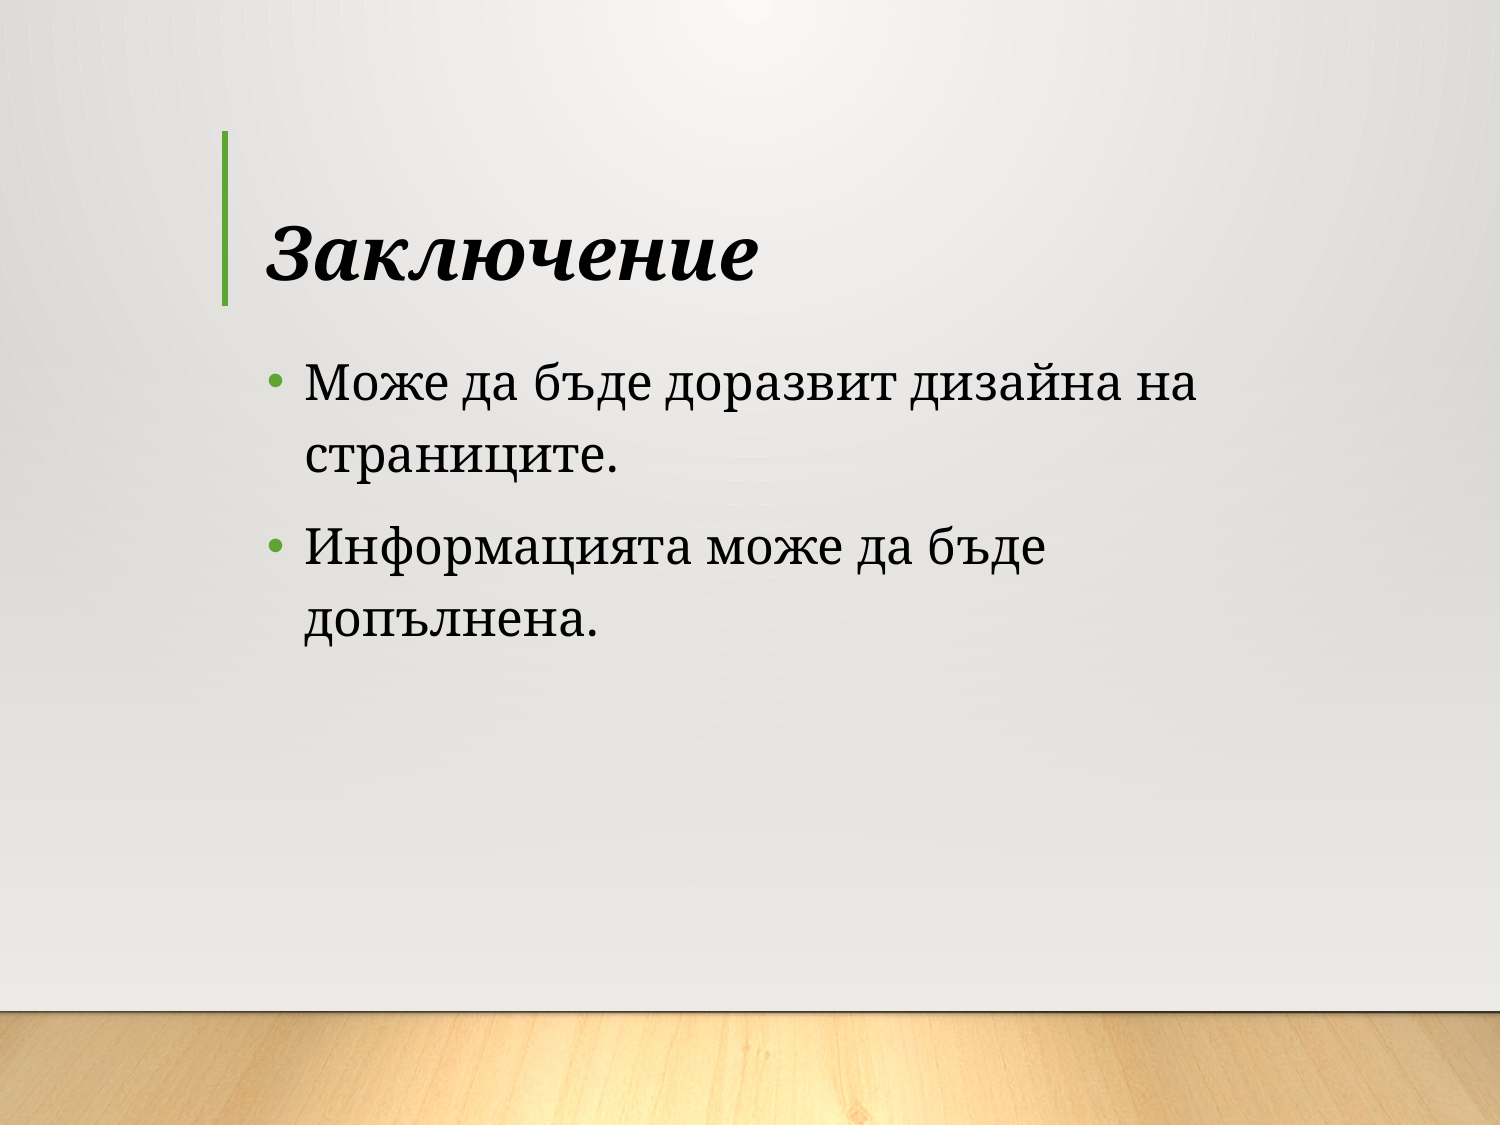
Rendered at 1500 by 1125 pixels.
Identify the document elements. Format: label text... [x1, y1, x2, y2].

title Заключение [251, 131, 1315, 305]
list Може да бъде доразвит дизайна на страниците. Информацията може да бъде допълнена. [251, 330, 1315, 897]
picture [0, 1011, 1500, 1125]
